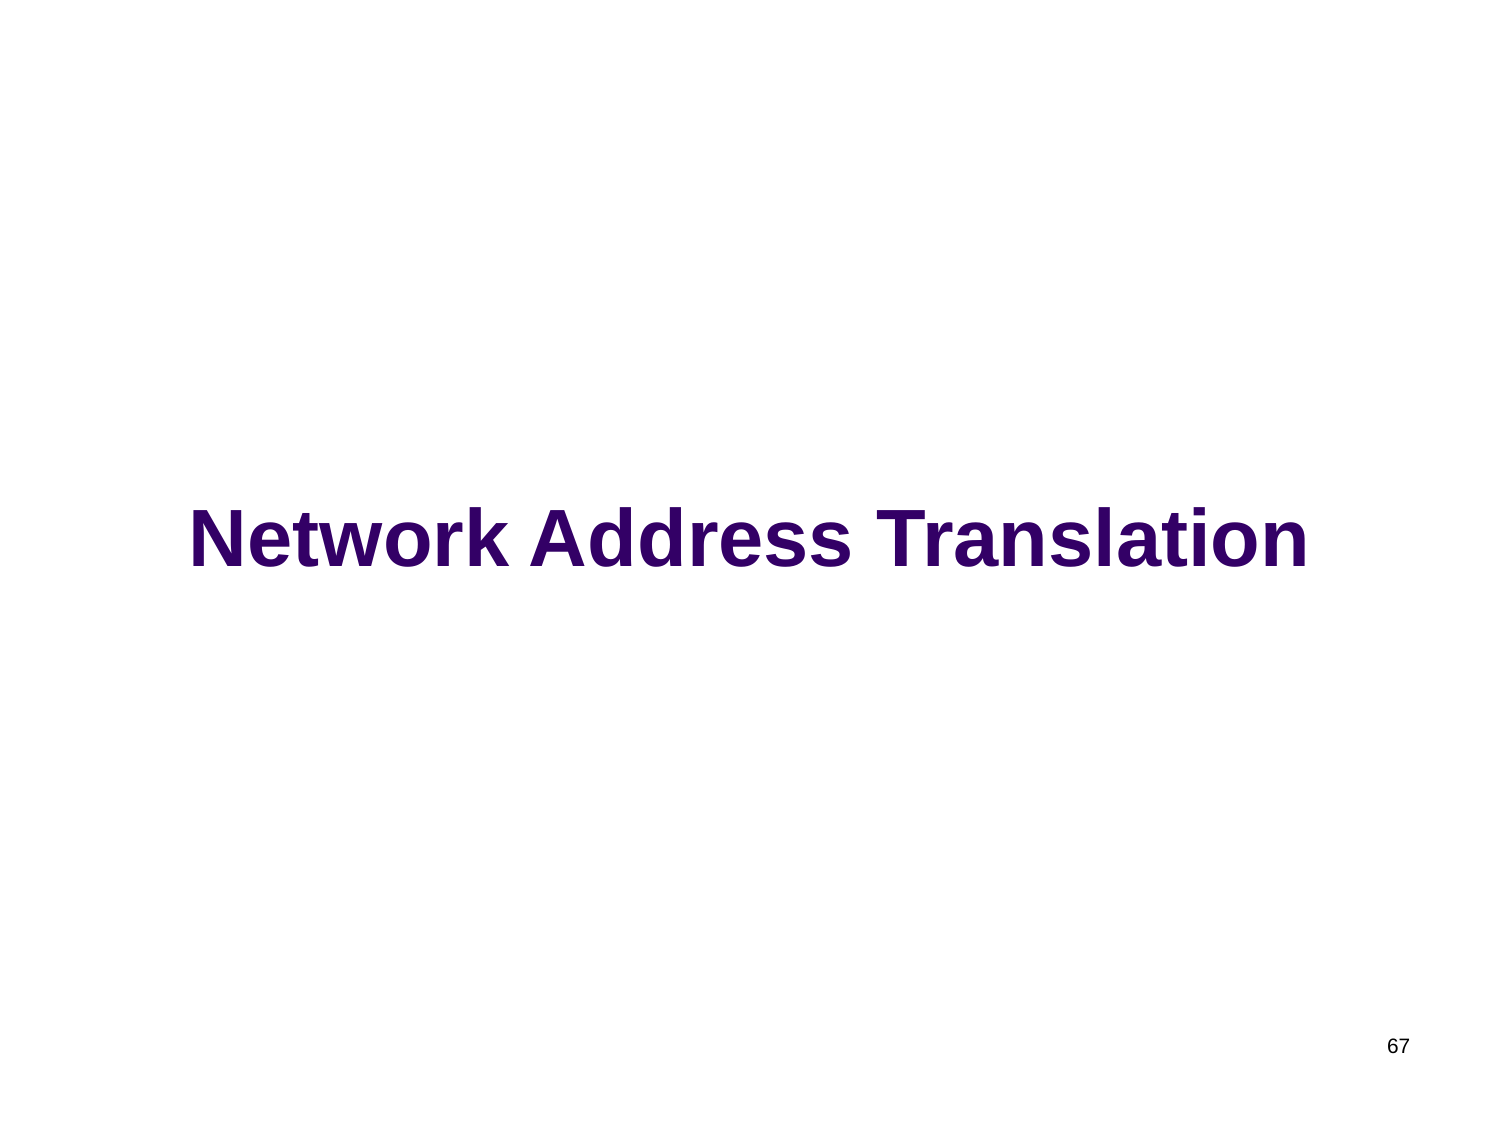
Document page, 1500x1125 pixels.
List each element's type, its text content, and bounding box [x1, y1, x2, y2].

title Network Address Translation [112, 349, 1388, 591]
slide_number 67 [1074, 1024, 1426, 1101]
